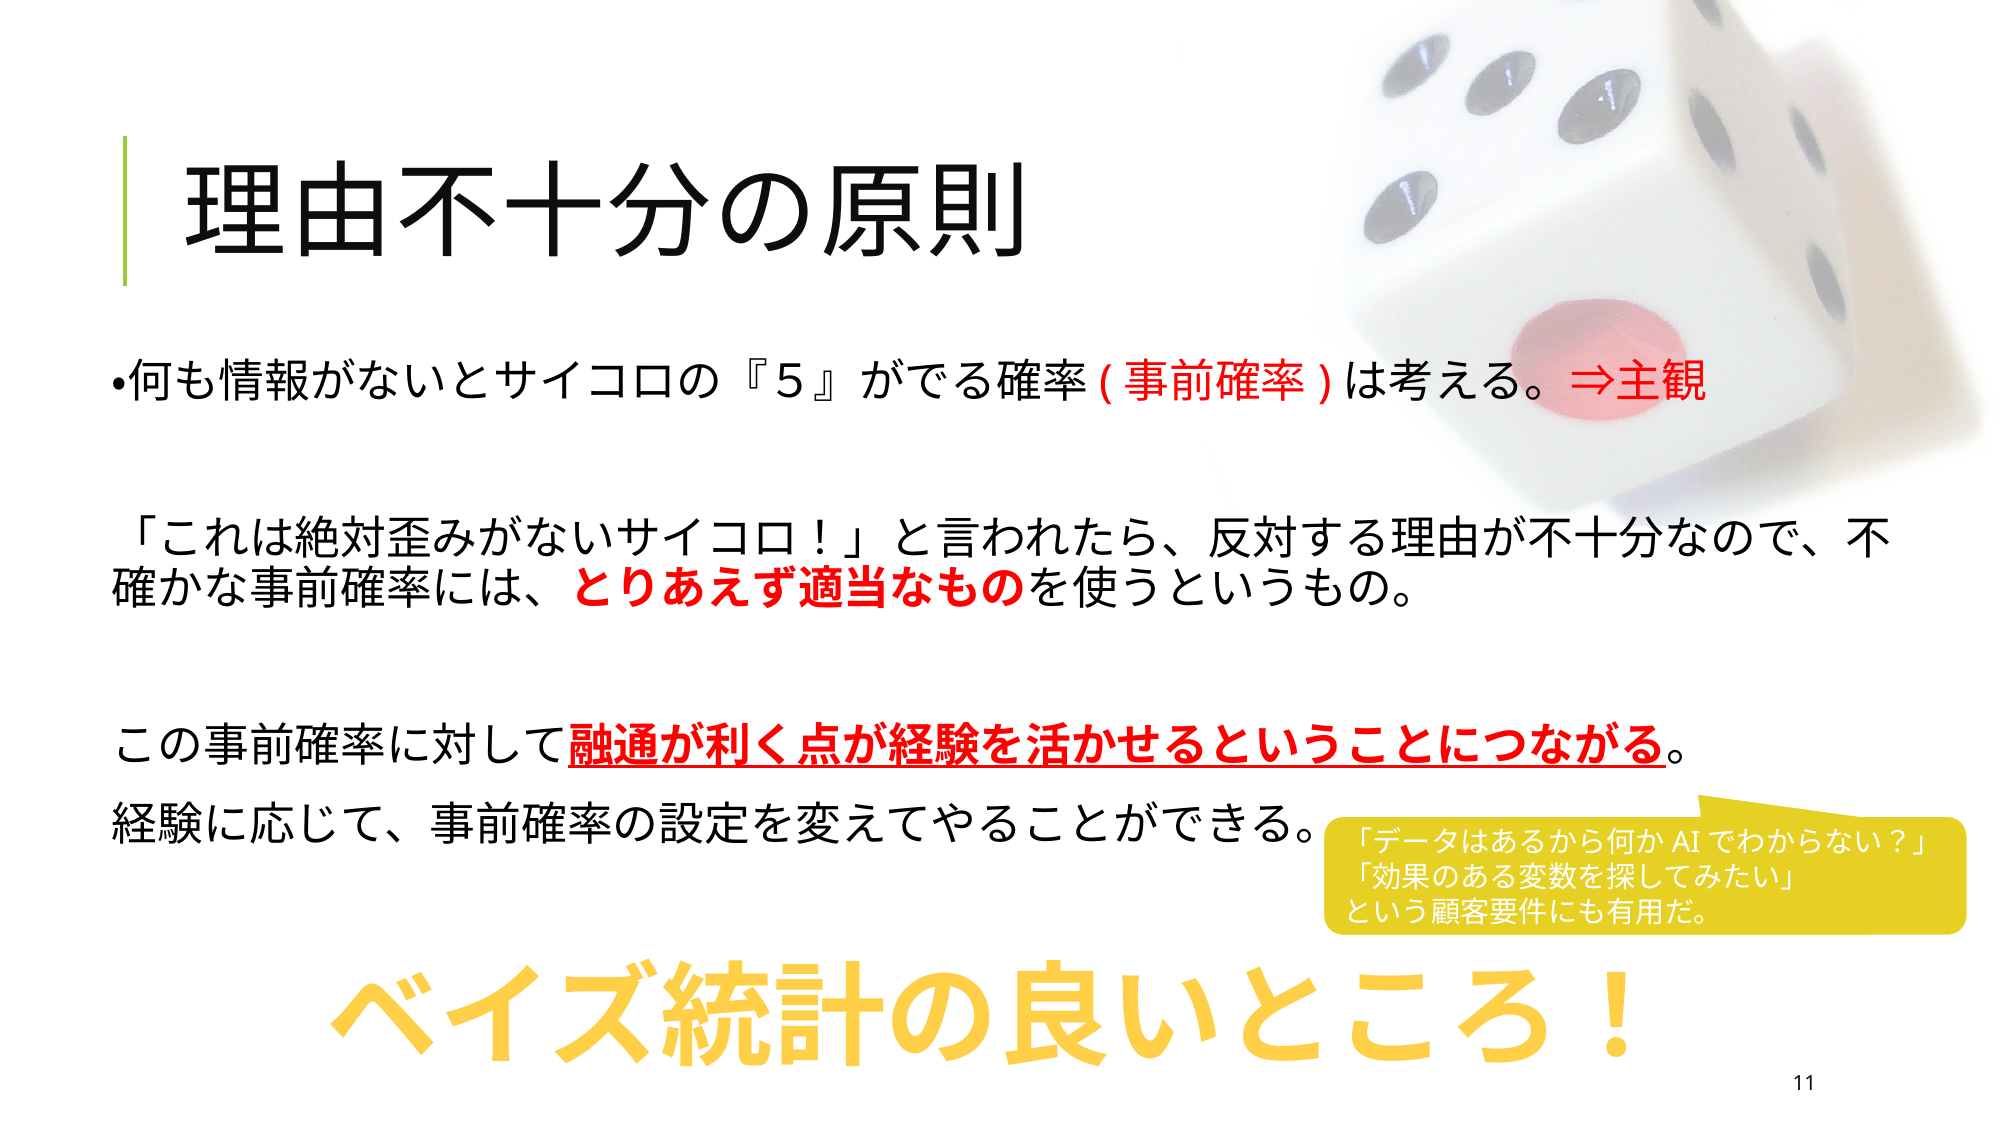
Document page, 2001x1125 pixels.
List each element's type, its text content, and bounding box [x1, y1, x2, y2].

text_box ベイズ統計の良いところ！ [311, 936, 1689, 1087]
text_box 「データはあるから何かAIでわからない？」「効果のある変数を探してみたい」 という顧客要件にも有用だ。 [1321, 791, 1970, 938]
picture [1154, 0, 2000, 526]
title 理由不十分の原則 [168, 96, 1147, 342]
text_box [126, 779, 1957, 1029]
slide_number 11 [1777, 1061, 1938, 1107]
